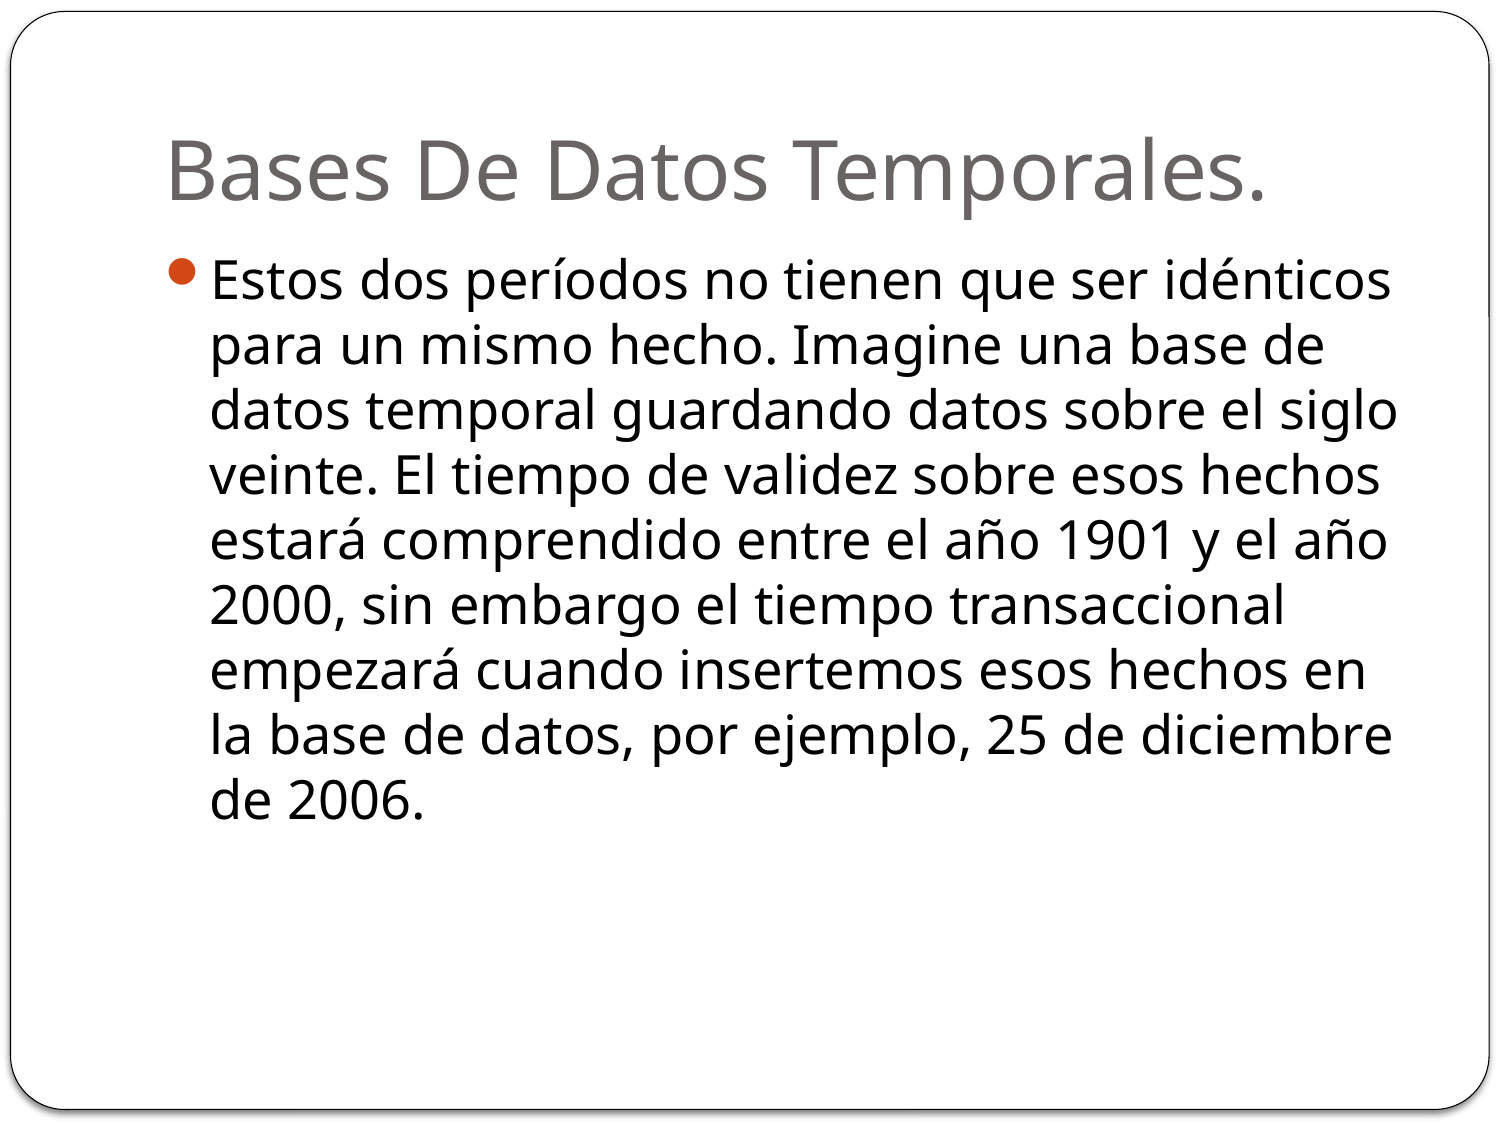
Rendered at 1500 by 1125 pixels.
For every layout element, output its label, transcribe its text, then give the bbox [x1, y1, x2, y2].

title Bases De Datos Temporales. [150, 45, 1425, 233]
list Estos dos períodos no tienen que ser idénticos para un mismo hecho. Imagine una base de datos temporal guardando datos sobre el siglo veinte. El tiempo de validez sobre esos hechos estará comprendido entre el año 1901 y el año 2000, sin embargo el tiempo transaccional empezará cuando insertemos esos hechos en la base de datos, por ejemplo, 25 de diciembre de 2006. [150, 237, 1425, 988]
